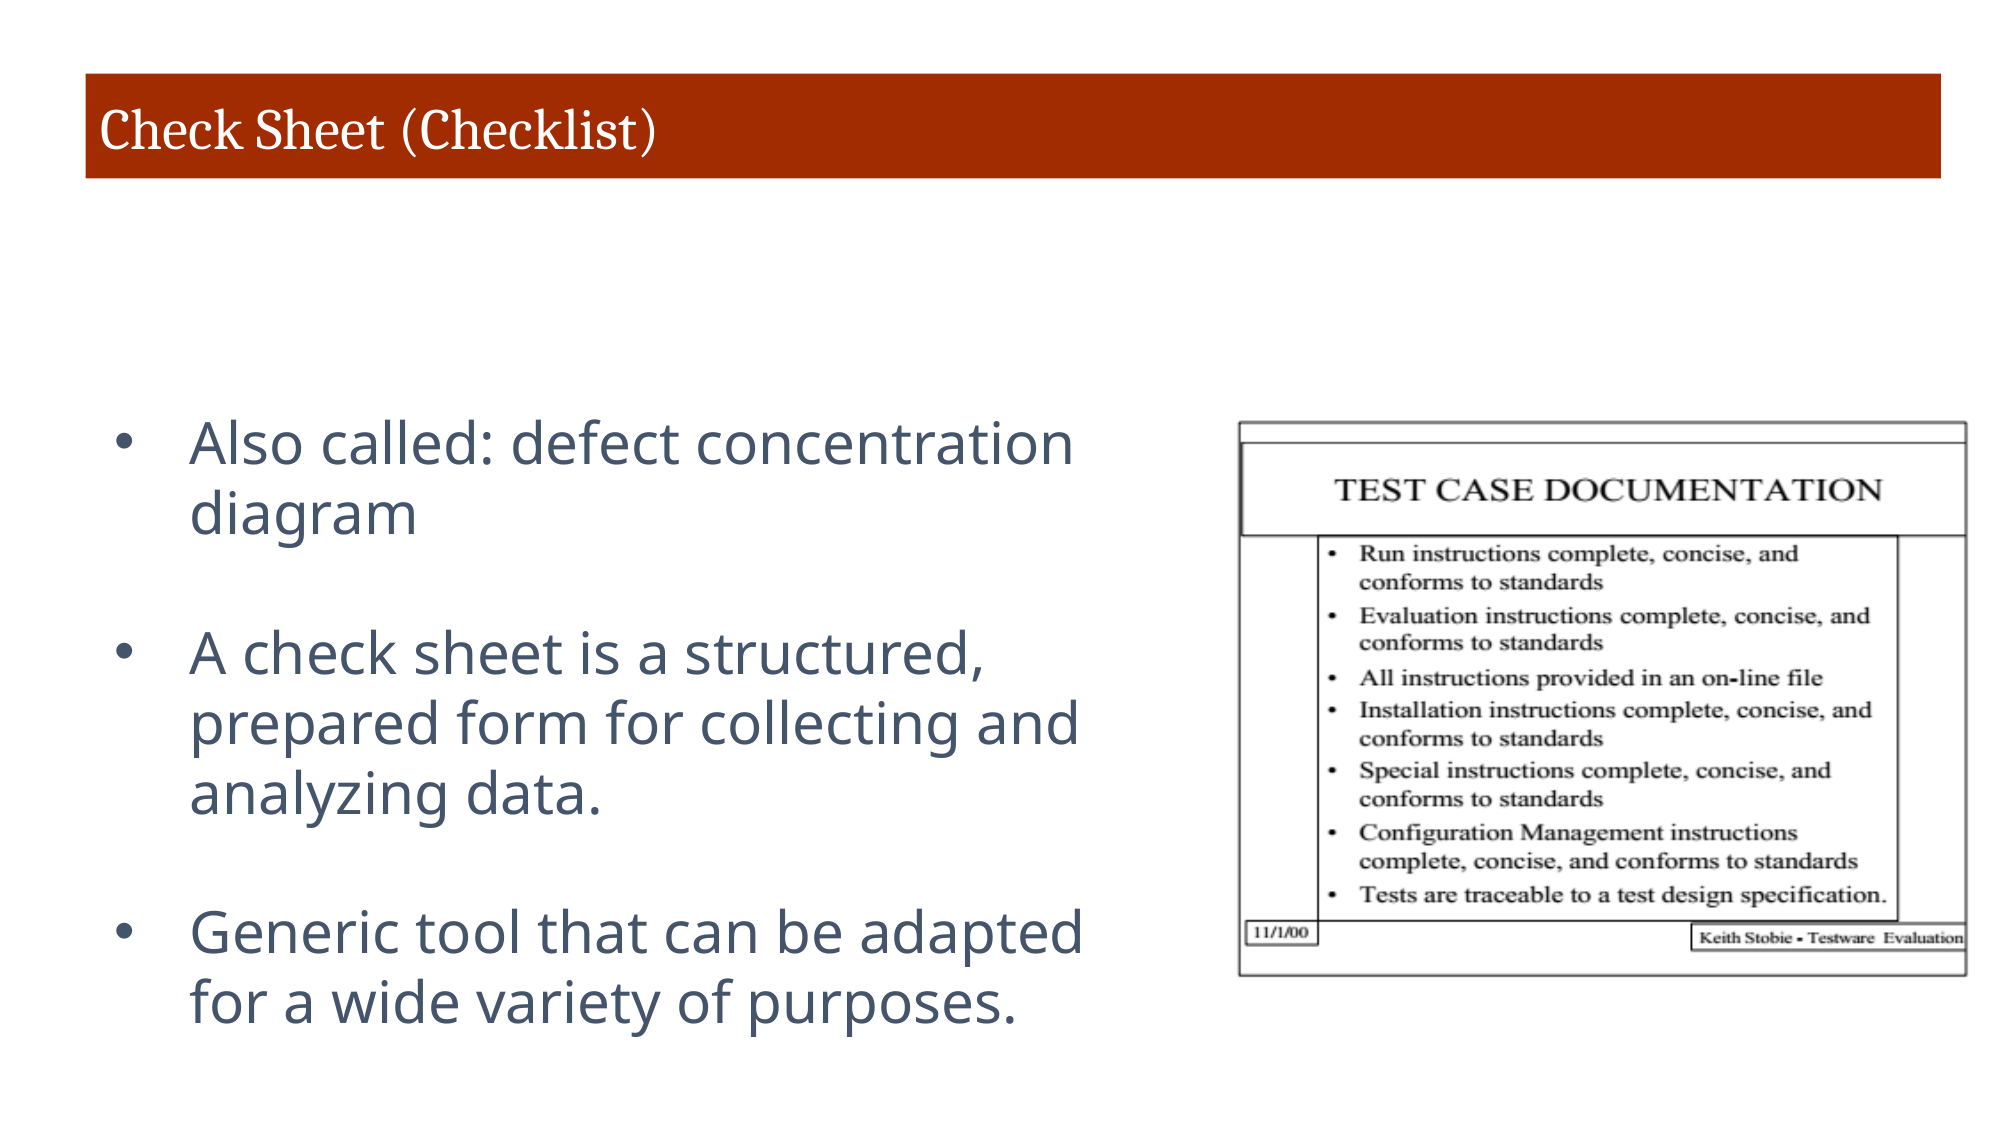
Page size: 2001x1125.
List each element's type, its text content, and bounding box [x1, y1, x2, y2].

text_box Also called: defect concentration diagram A check sheet is a structured, prepared form for collecting and analyzing data. Generic tool that can be adapted for a wide variety of purposes. [99, 398, 1167, 1043]
title Check Sheet (Checklist) [85, 73, 1941, 179]
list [1234, 414, 1970, 980]
